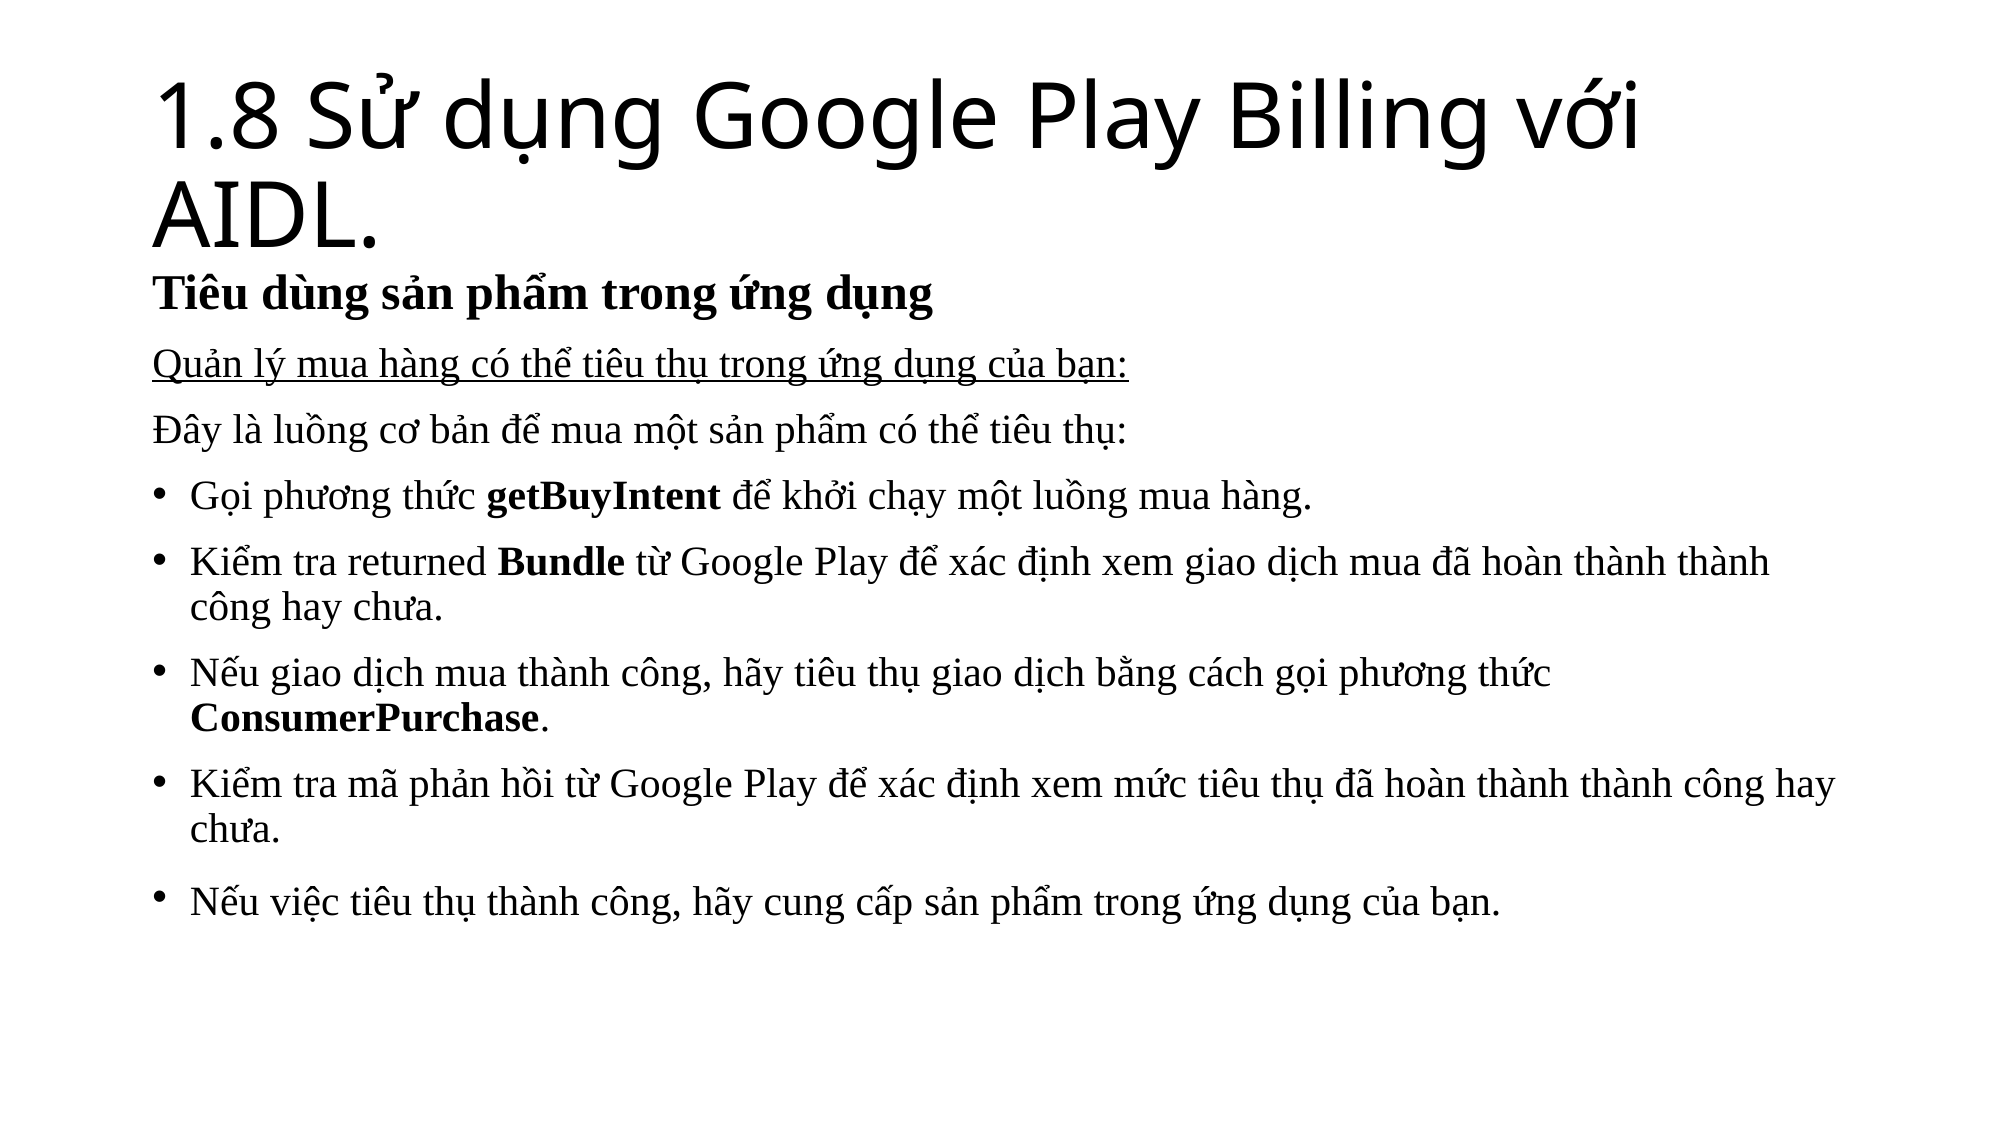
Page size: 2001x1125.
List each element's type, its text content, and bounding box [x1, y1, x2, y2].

title 1.8 Sử dụng Google Play Billing với AIDL. [137, 59, 1863, 259]
list Tiêu dùng sản phẩm trong ứng dụng Quản lý mua hàng có thể tiêu thụ trong ứng dụng của bạn: Đây là luồng cơ bản để mua một sản phẩm có thể tiêu thụ: Gọi phương thức getBuyIntent để khởi chạy một luồng mua hàng. Kiểm tra returned Bundle từ Google Play để xác định xem giao dịch mua đã hoàn thành thành công hay chưa. Nếu giao dịch mua thành công, hãy tiêu thụ giao dịch bằng cách gọi phương thức ConsumerPurchase. Kiểm tra mã phản hồi từ Google Play để xác định xem mức tiêu thụ đã hoàn thành thành công hay chưa. Nếu việc tiêu thụ thành công, hãy cung cấp sản phẩm trong ứng dụng của bạn. [137, 259, 1863, 1014]
